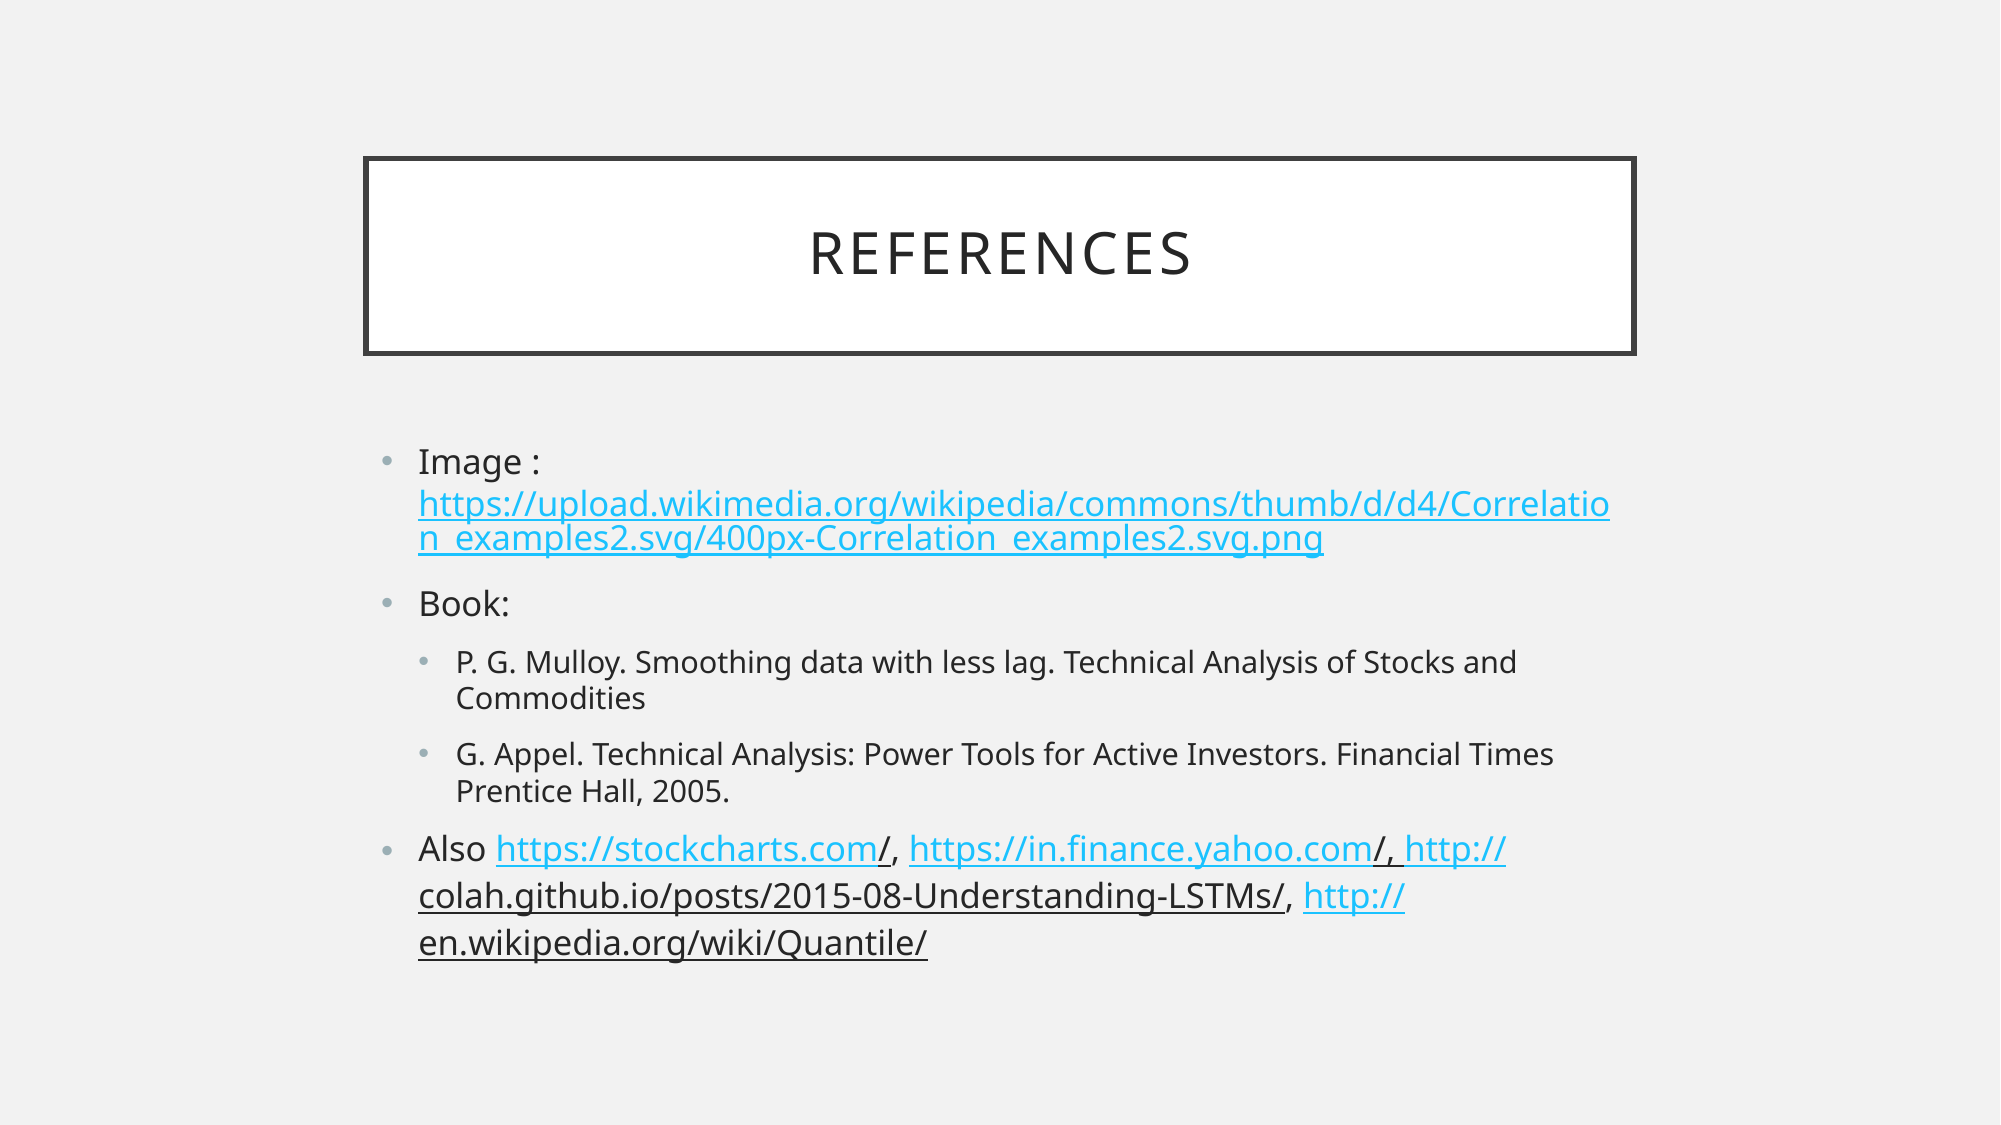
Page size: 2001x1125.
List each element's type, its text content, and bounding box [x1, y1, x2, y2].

list Image : https://upload.wikimedia.org/wikipedia/commons/thumb/d/d4/Correlation_examples2.svg/400px-Correlation_examples2.svg.png Book: P. G. Mulloy. Smoothing data with less lag. Technical Analysis of Stocks and Commodities G. Appel. Technical Analysis: Power Tools for Active Investors. Financial Times Prentice Hall, 2005. Also https://stockcharts.com/, https://in.finance.yahoo.com/, http://colah.github.io/posts/2015-08-Understanding-LSTMs/, http://en.wikipedia.org/wiki/Quantile/ [366, 432, 1634, 942]
title References [363, 156, 1637, 356]
